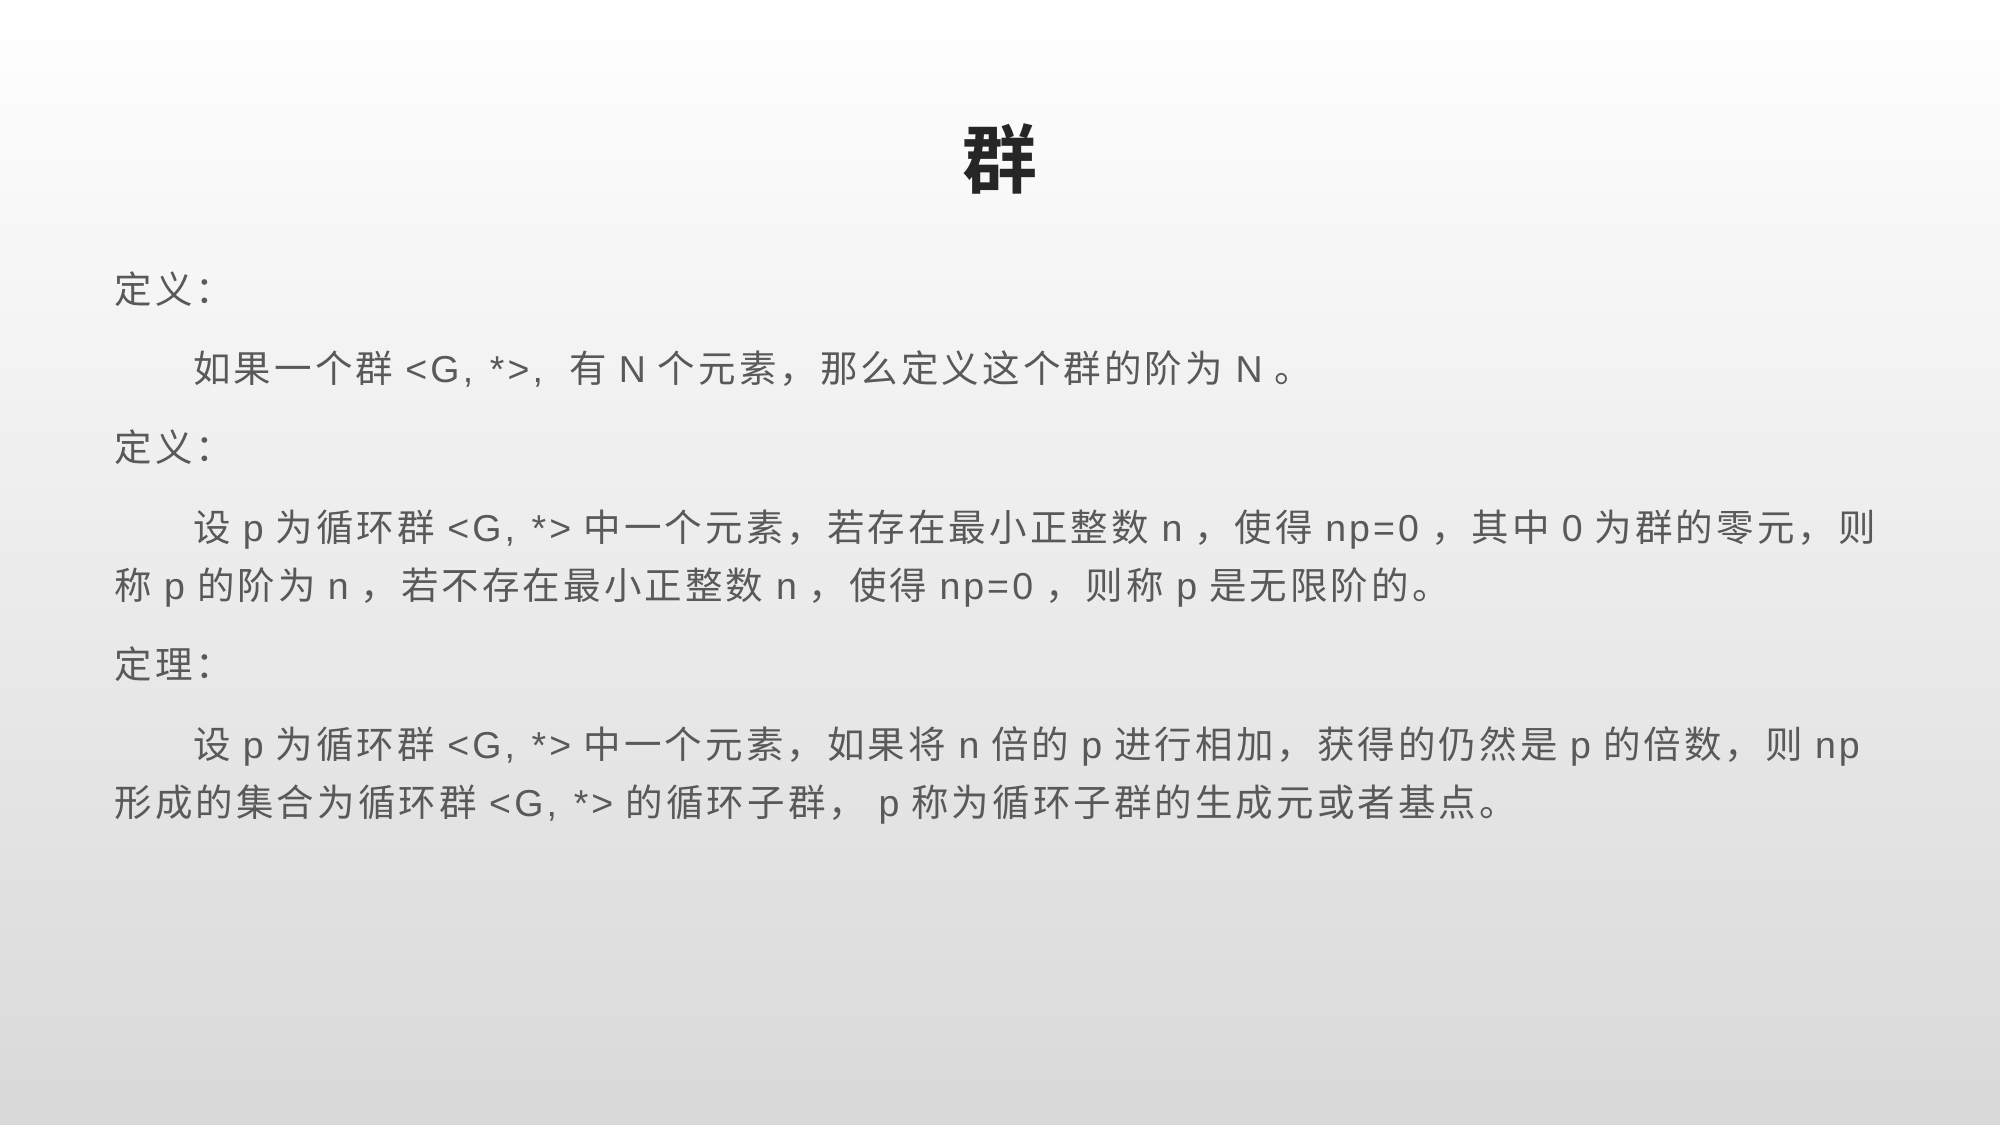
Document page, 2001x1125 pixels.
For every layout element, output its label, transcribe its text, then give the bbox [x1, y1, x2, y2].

title 群 [99, 99, 1900, 216]
list 定义： 如果一个群<G, *>, 有N个元素，那么定义这个群的阶为N。 定义： 设p为循环群<G, *>中一个元素，若存在最小正整数n，使得np=0，其中0为群的零元，则称p的阶为n，若不存在最小正整数n，使得np=0，则称p是无限阶的。 定理： 设p为循环群<G, *>中一个元素，如果将n倍的p进行相加，获得的仍然是p的倍数，则np形成的集合为循环群<G, *>的循环子群，p称为循环子群的生成元或者基点。 [99, 244, 1900, 1026]
